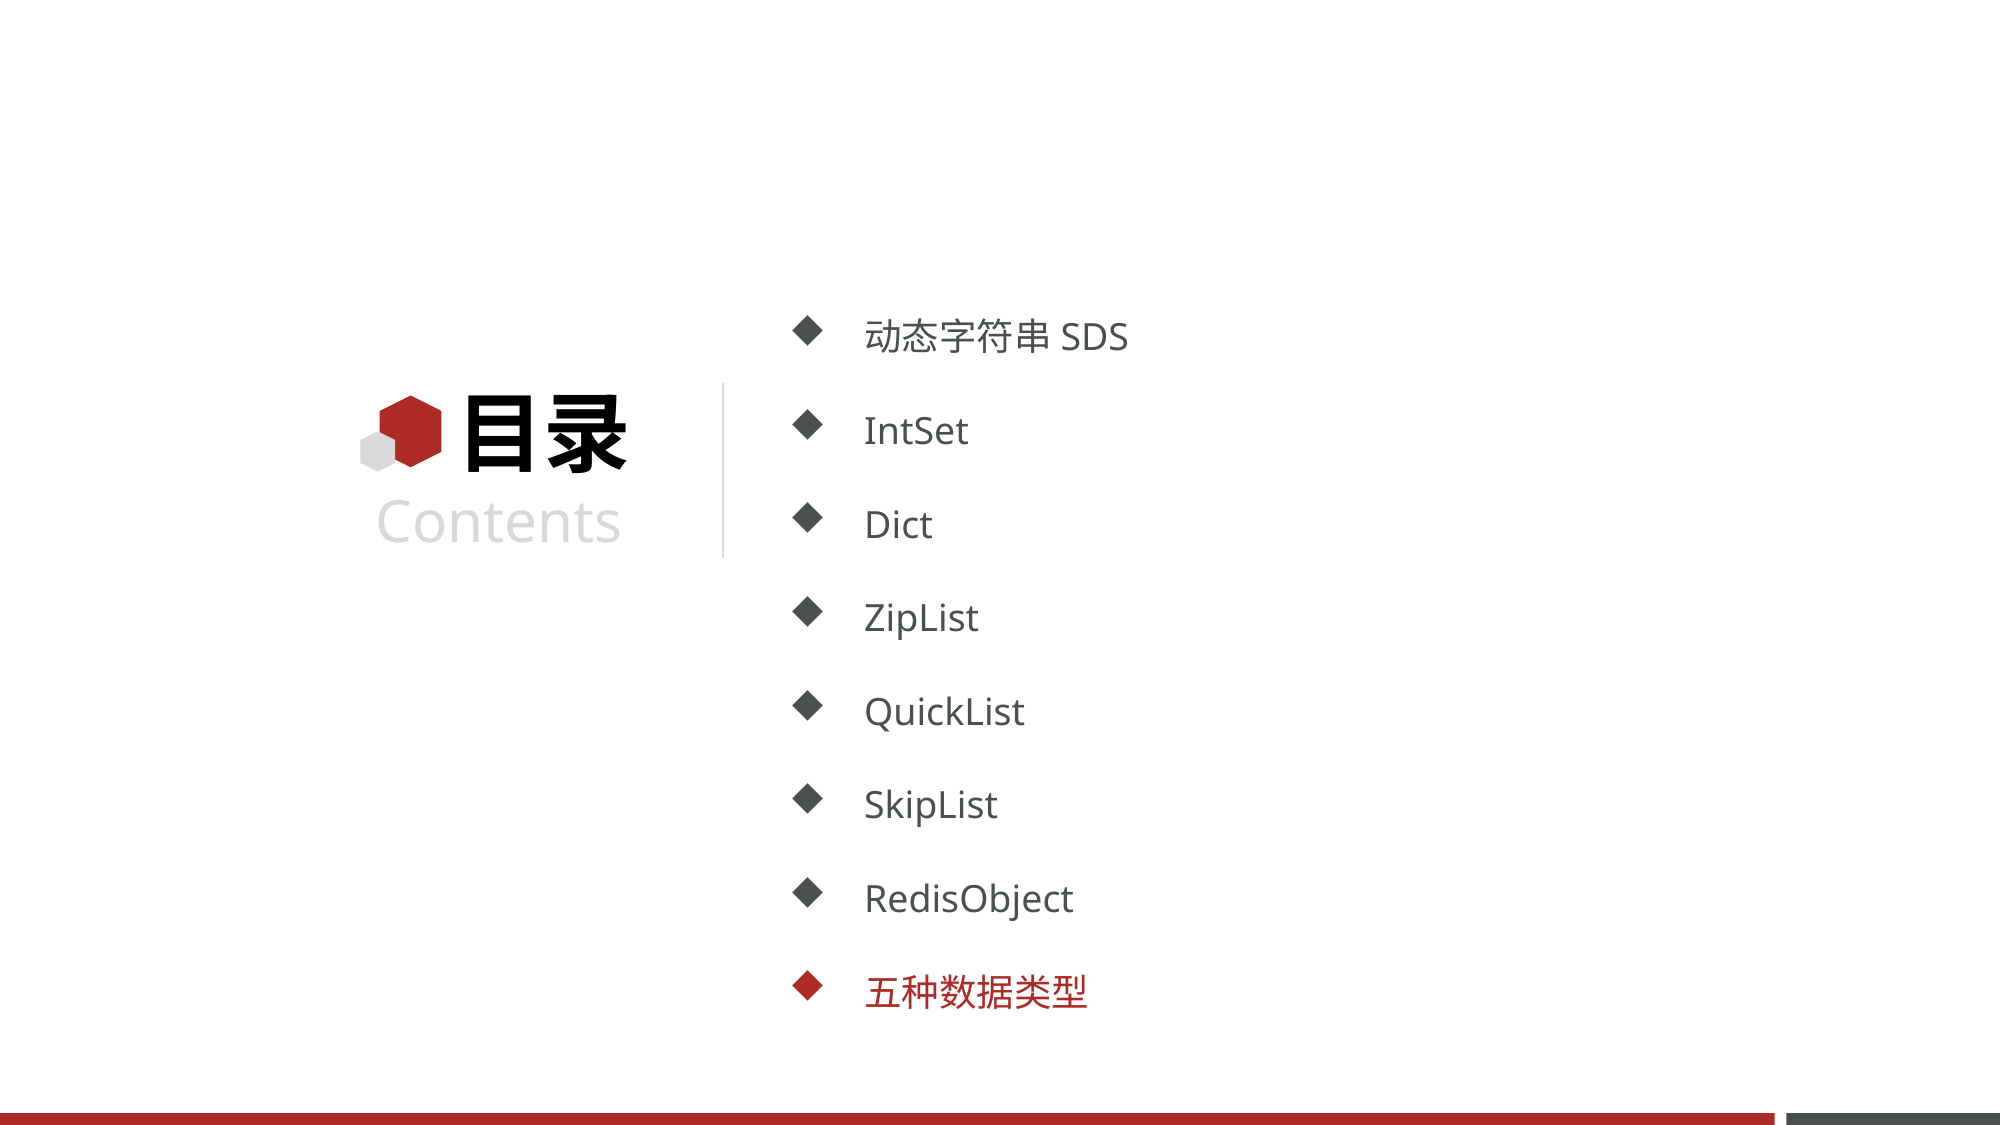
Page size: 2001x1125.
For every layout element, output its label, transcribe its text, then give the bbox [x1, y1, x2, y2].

text_box SkipList [774, 730, 1411, 824]
text_box 五种数据类型 [774, 917, 1411, 1020]
text_box IntSet [774, 356, 1411, 449]
text_box 动态字符串SDS [774, 262, 1411, 356]
text_box QuickList [774, 636, 1411, 730]
text_box RedisObject [774, 824, 1411, 917]
text_box ZipList [774, 543, 1411, 636]
text_box Dict [774, 449, 1411, 543]
